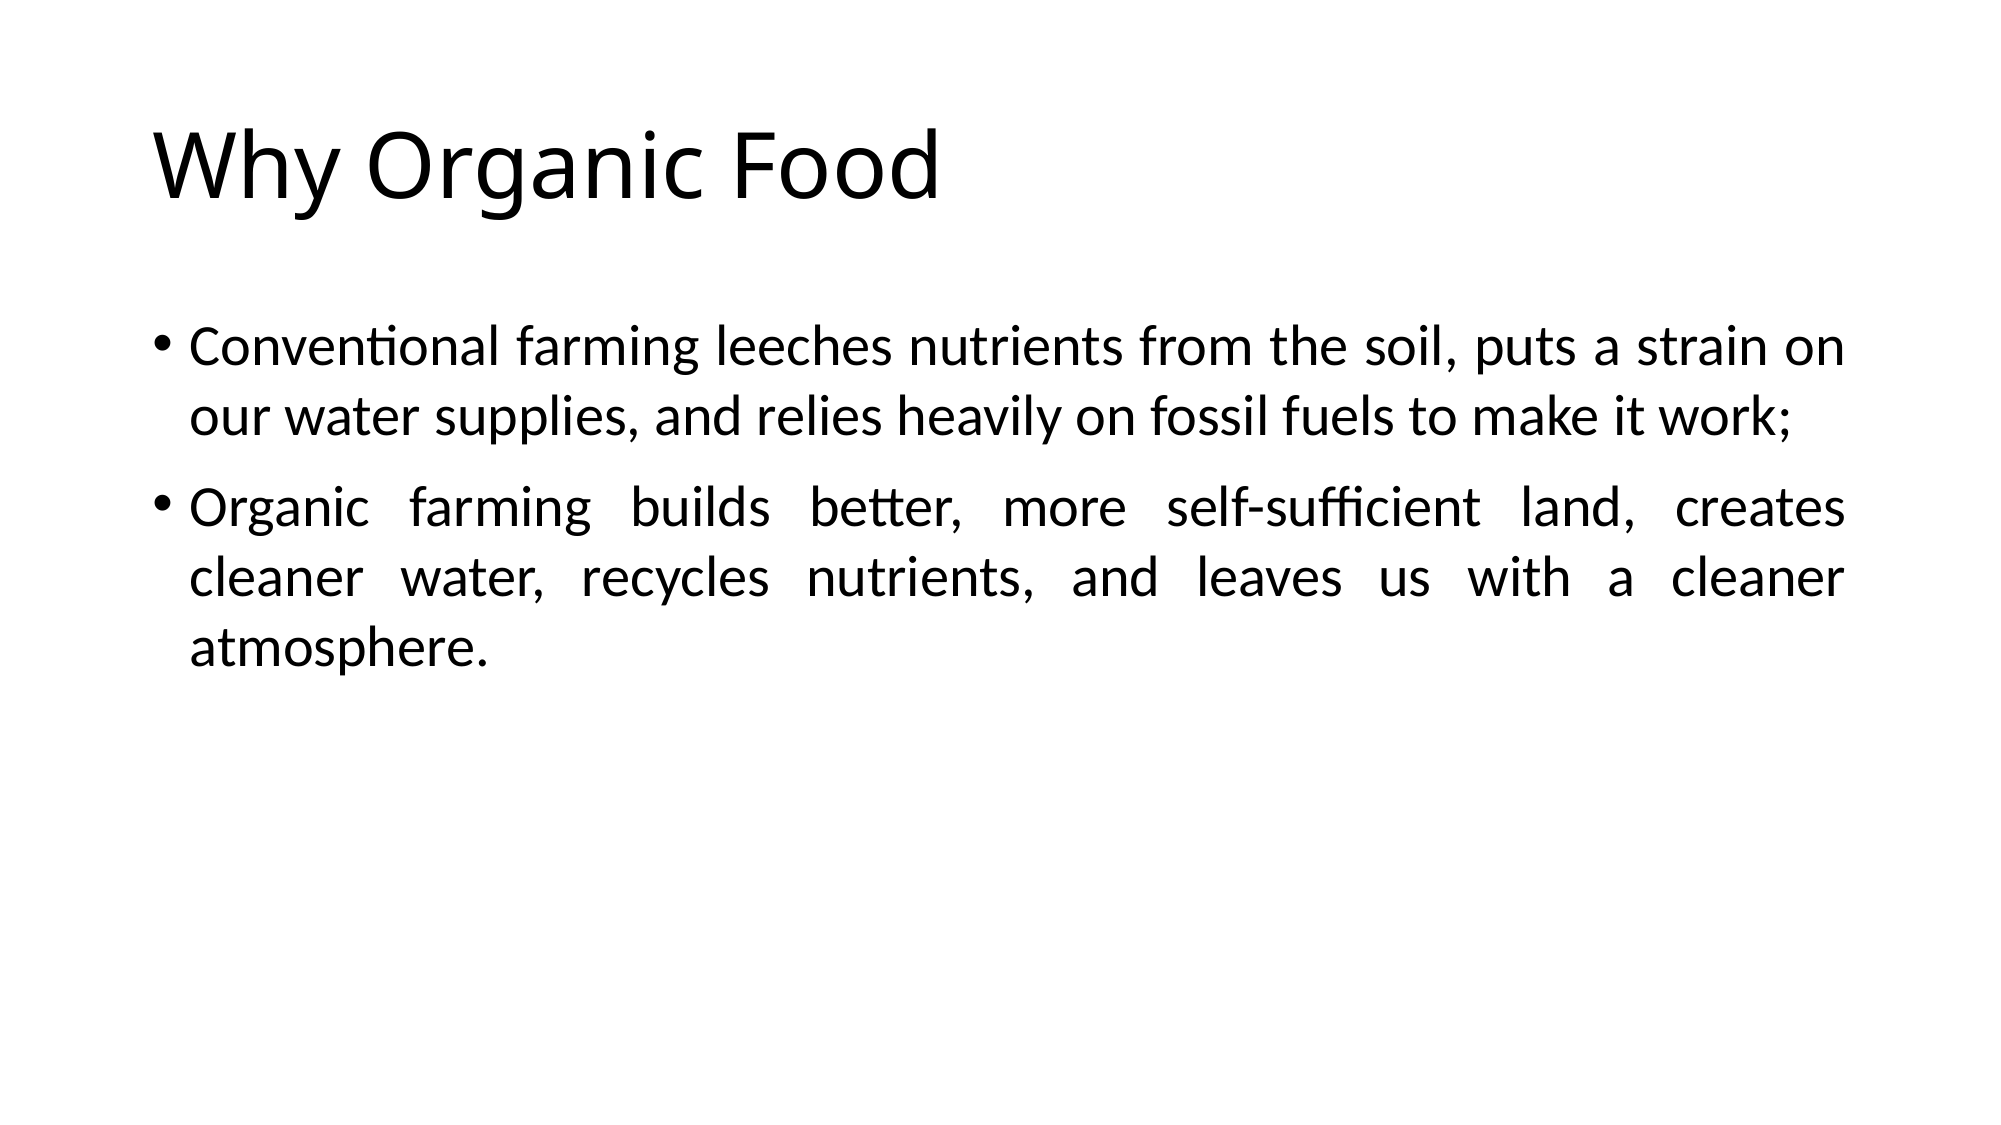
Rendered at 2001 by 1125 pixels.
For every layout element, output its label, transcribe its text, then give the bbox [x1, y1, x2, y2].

list Conventional farming leeches nutrients from the soil, puts a strain on our water supplies, and relies heavily on fossil fuels to make it work; Organic farming builds better, more self-sufficient land, creates cleaner water, recycles nutrients, and leaves us with a cleaner atmosphere. [137, 299, 1863, 1014]
title Why Organic Food [137, 59, 1863, 278]
